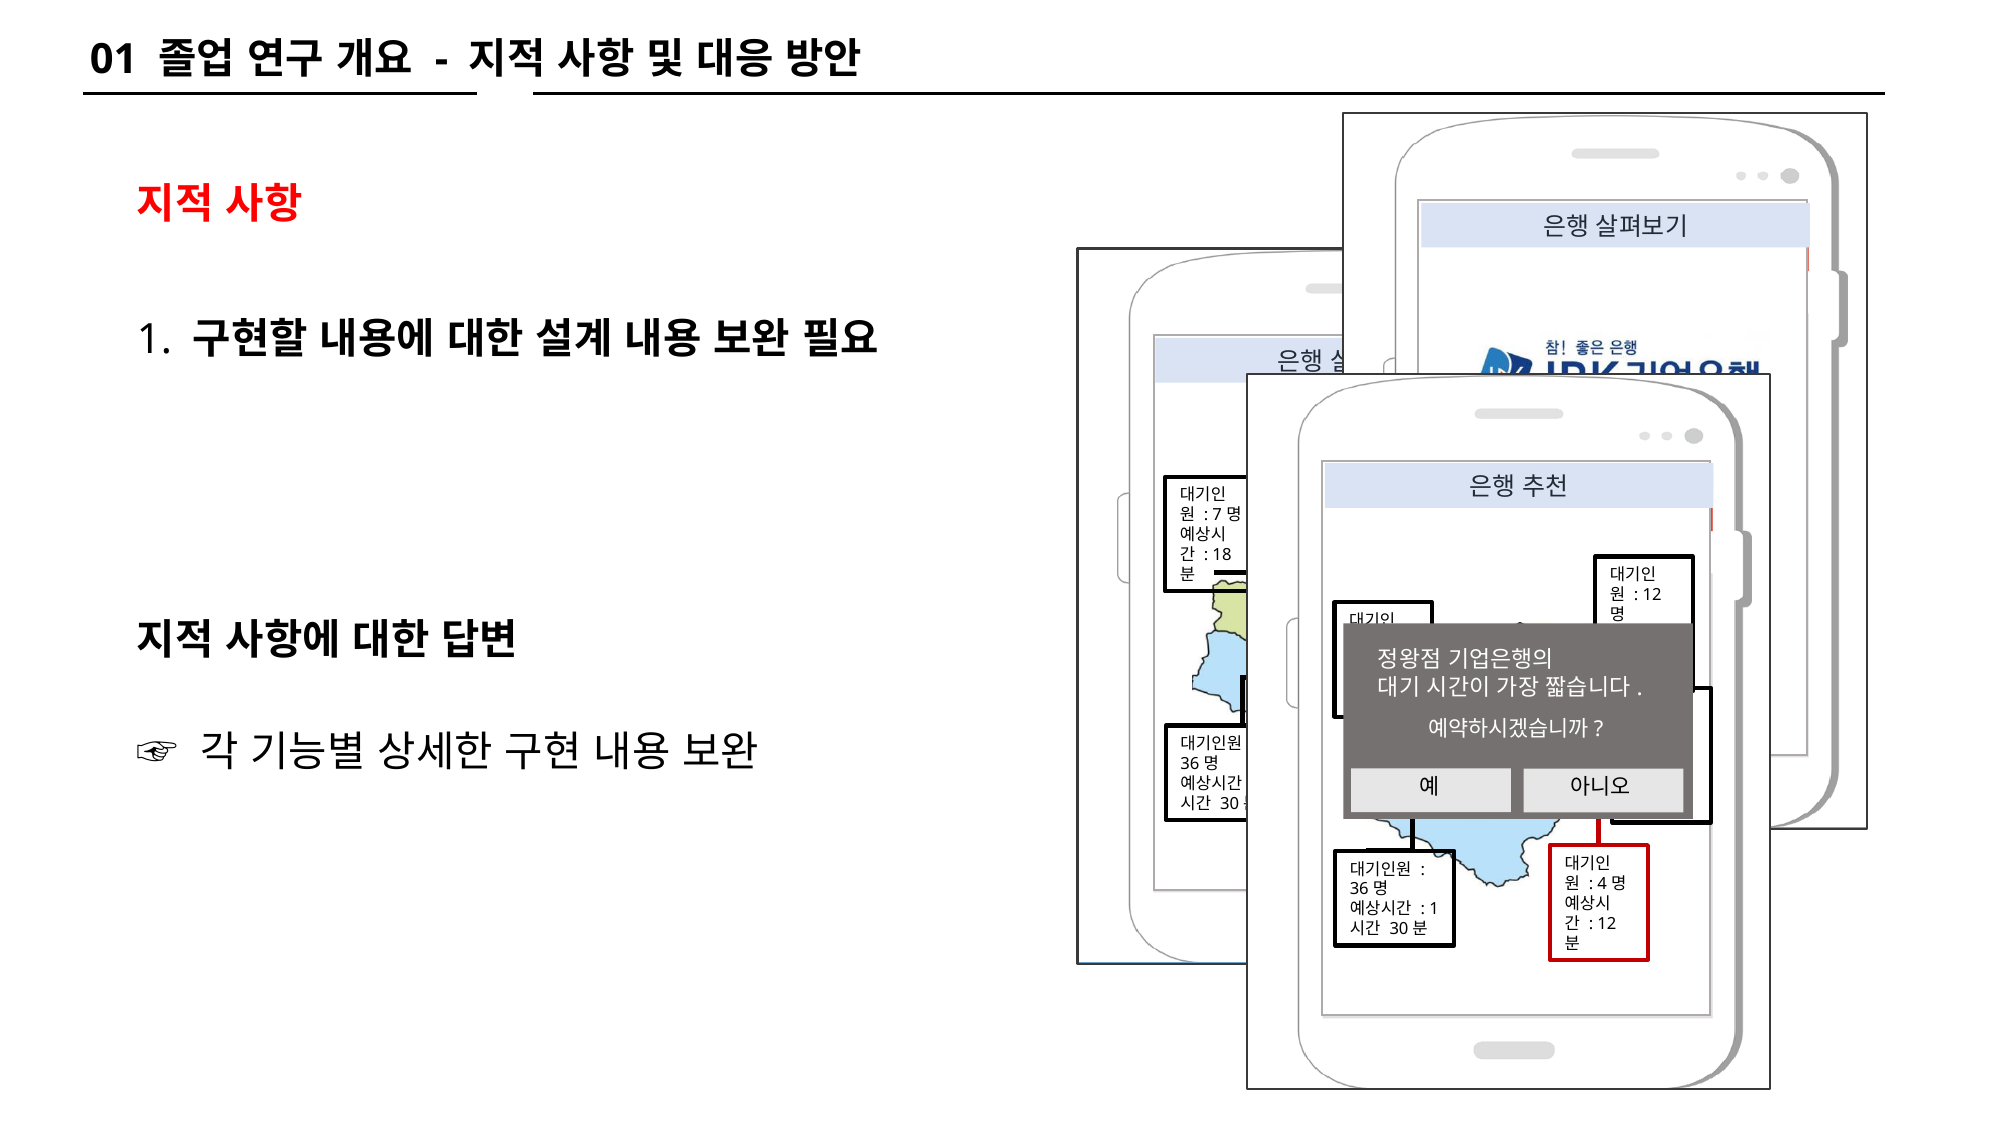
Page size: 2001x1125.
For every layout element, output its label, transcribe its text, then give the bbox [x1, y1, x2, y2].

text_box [1078, 249, 1344, 964]
text_box 지적 사항 1. 구현할 내용에 대한 설계 내용 보완 필요 지적 사항에 대한 답변 ☞ 각 기능별 상세한 구현 내용 보완 [122, 169, 1266, 1083]
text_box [1247, 374, 1770, 1089]
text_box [1344, 114, 1866, 828]
text_box 01 졸업 연구 개요 - 지적 사항 및 대응 방안 [75, 24, 985, 89]
